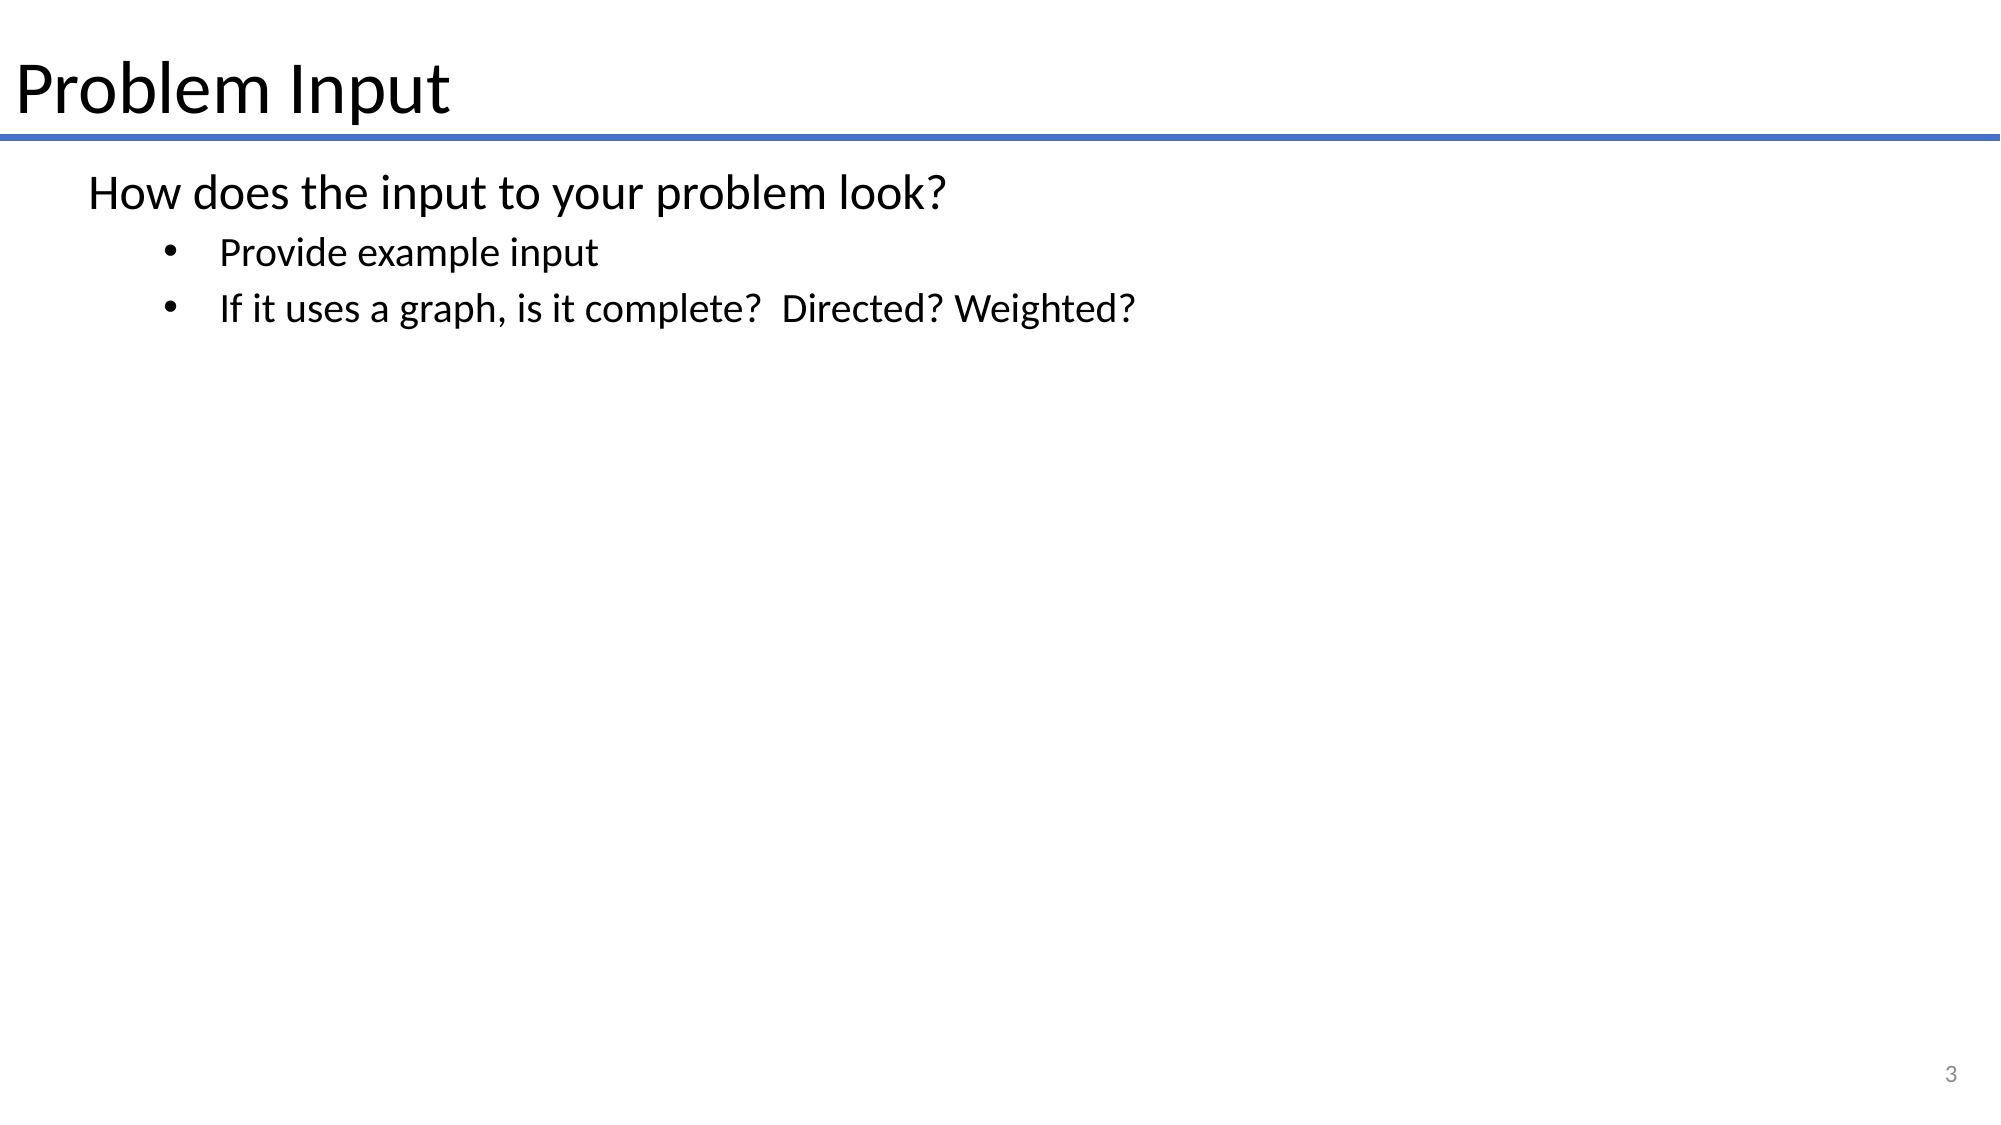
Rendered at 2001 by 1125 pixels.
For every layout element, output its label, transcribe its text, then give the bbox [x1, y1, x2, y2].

text_box Problem Input [0, 0, 2000, 134]
slide_number 3 [1870, 1042, 1973, 1103]
text_box How does the input to your problem look? Provide example input If it uses a graph, is it complete? Directed? Weighted? [73, 158, 1833, 380]
